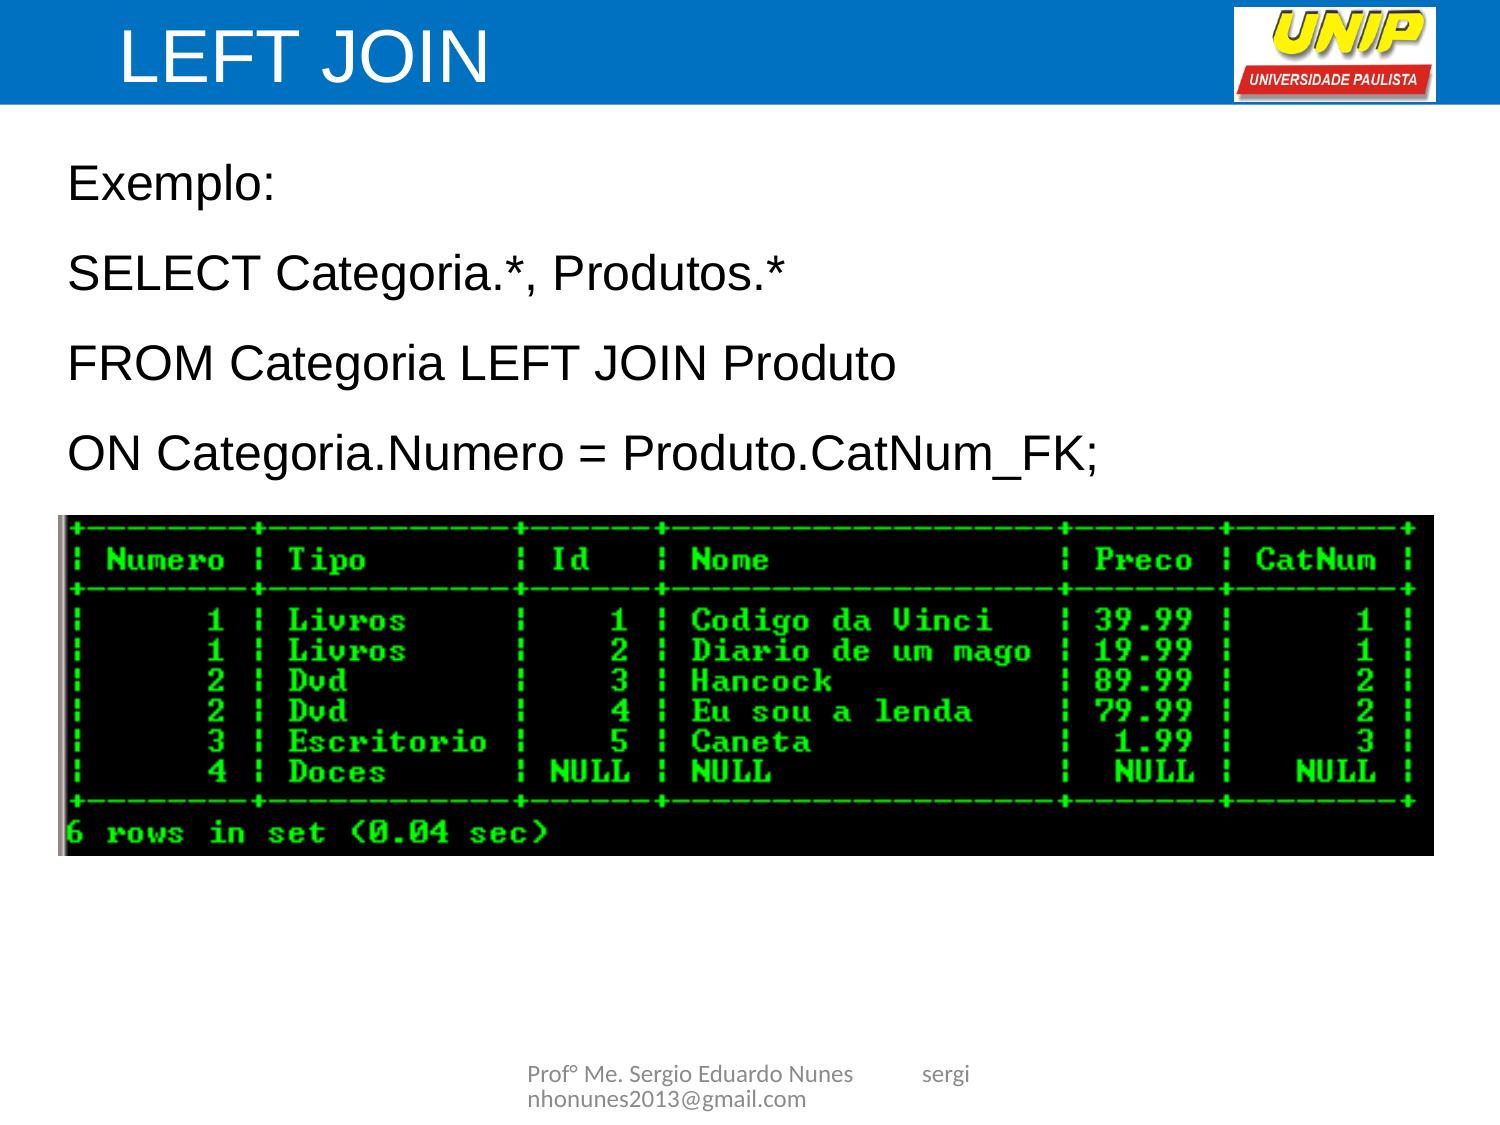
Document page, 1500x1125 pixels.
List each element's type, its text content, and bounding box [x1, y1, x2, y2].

text_box LEFT JOIN [0, 0, 1500, 105]
picture [58, 515, 1434, 856]
text_box Exemplo: SELECT Categoria.*, Produtos.* FROM Categoria LEFT JOIN Produto ON Categoria.Numero = Produto.CatNum_FK; [53, 113, 1459, 489]
footer Prof° Me. Sergio Eduardo Nunes serginhonunes2013@gmail.com [512, 1042, 988, 1103]
picture [1233, 6, 1436, 102]
